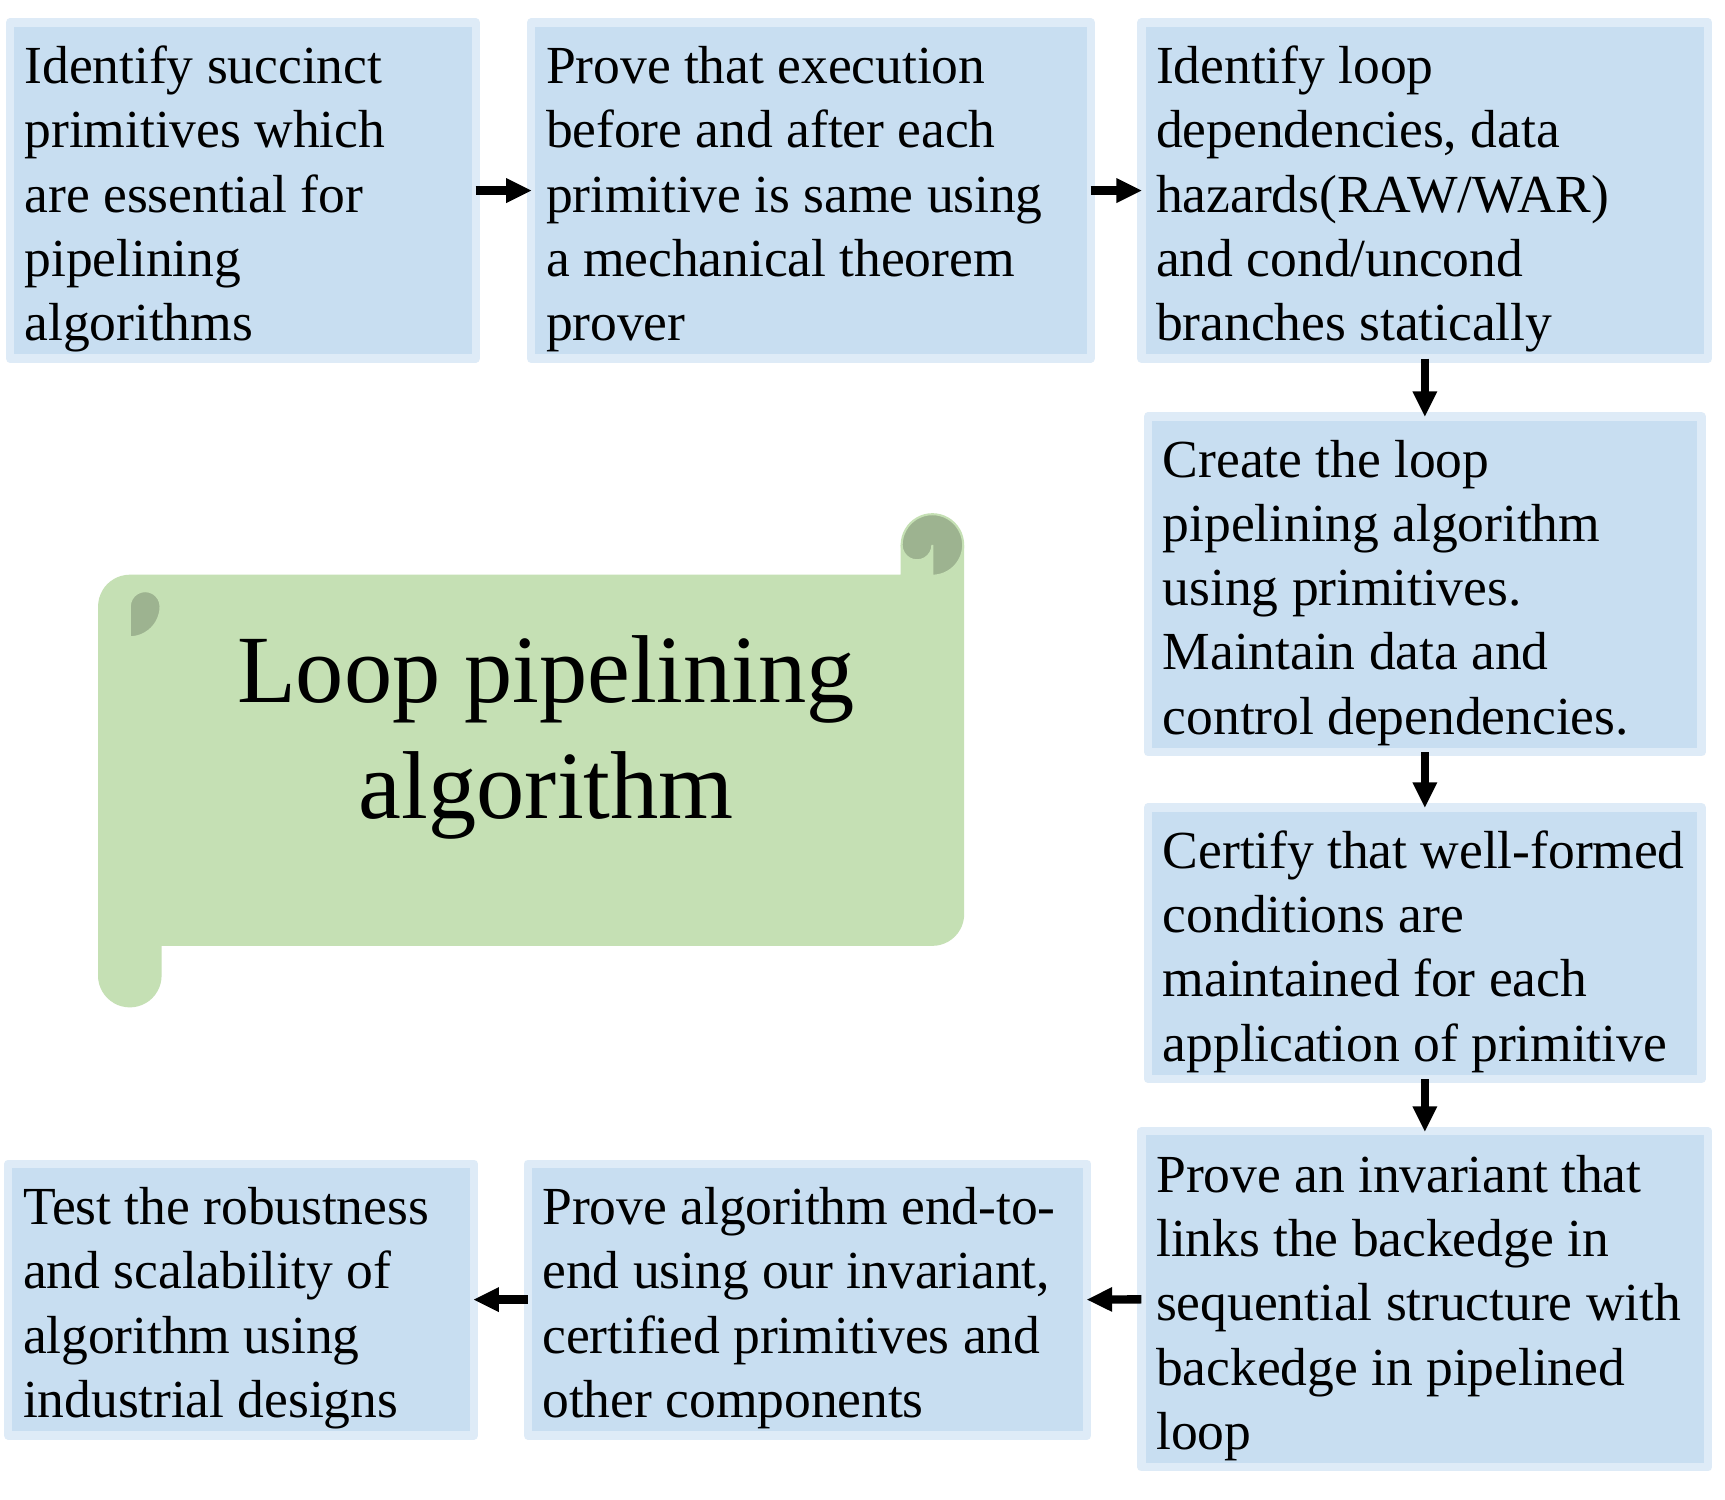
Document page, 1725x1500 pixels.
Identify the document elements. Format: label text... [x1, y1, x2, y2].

text_box Loop pipelining algorithm [98, 513, 965, 1008]
text_box Test the robustness and scalability of algorithm using industrial designs [8, 1163, 474, 1436]
text_box Identify succinct primitives which are essential for pipelining algorithms [10, 22, 476, 359]
text_box Prove algorithm end-to-end using our invariant, certified primitives and other components [527, 1163, 1088, 1436]
text_box Prove that execution before and after each primitive is same using a mechanical theorem prover [531, 22, 1091, 359]
text_box Prove an invariant that links the backedge in sequential structure with backedge in pipelined loop [1141, 1131, 1709, 1468]
text_box Certify that well-formed conditions are maintained for each application of primitive [1148, 807, 1702, 1080]
text_box Identify loop dependencies, data hazards(RAW/WAR) and cond/uncond branches statically [1141, 22, 1709, 359]
text_box Create the loop pipelining algorithm using primitives. Maintain data and control dependencies. [1148, 416, 1702, 753]
